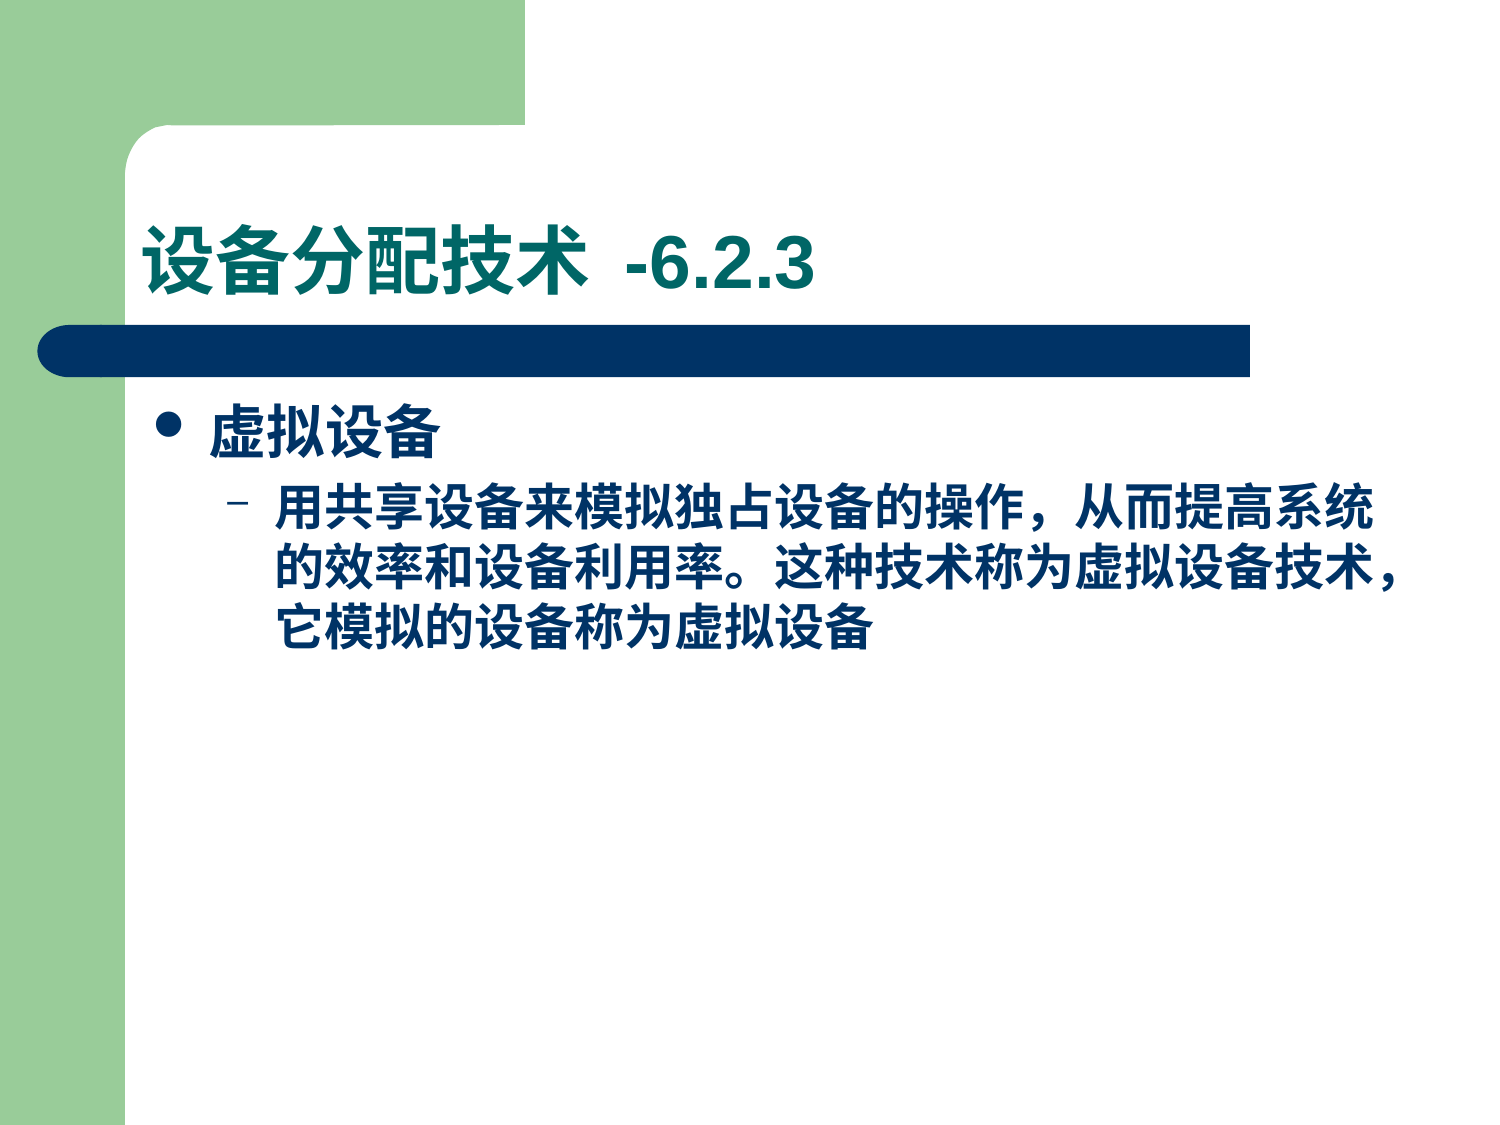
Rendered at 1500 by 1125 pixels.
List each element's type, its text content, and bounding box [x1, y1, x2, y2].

title 设备分配技术 -6.2.3 [124, 124, 1426, 313]
list 虚拟设备 用共享设备来模拟独占设备的操作，从而提高系统的效率和设备利用率。这种技术称为虚拟设备技术，它模拟的设备称为虚拟设备 [137, 387, 1400, 999]
